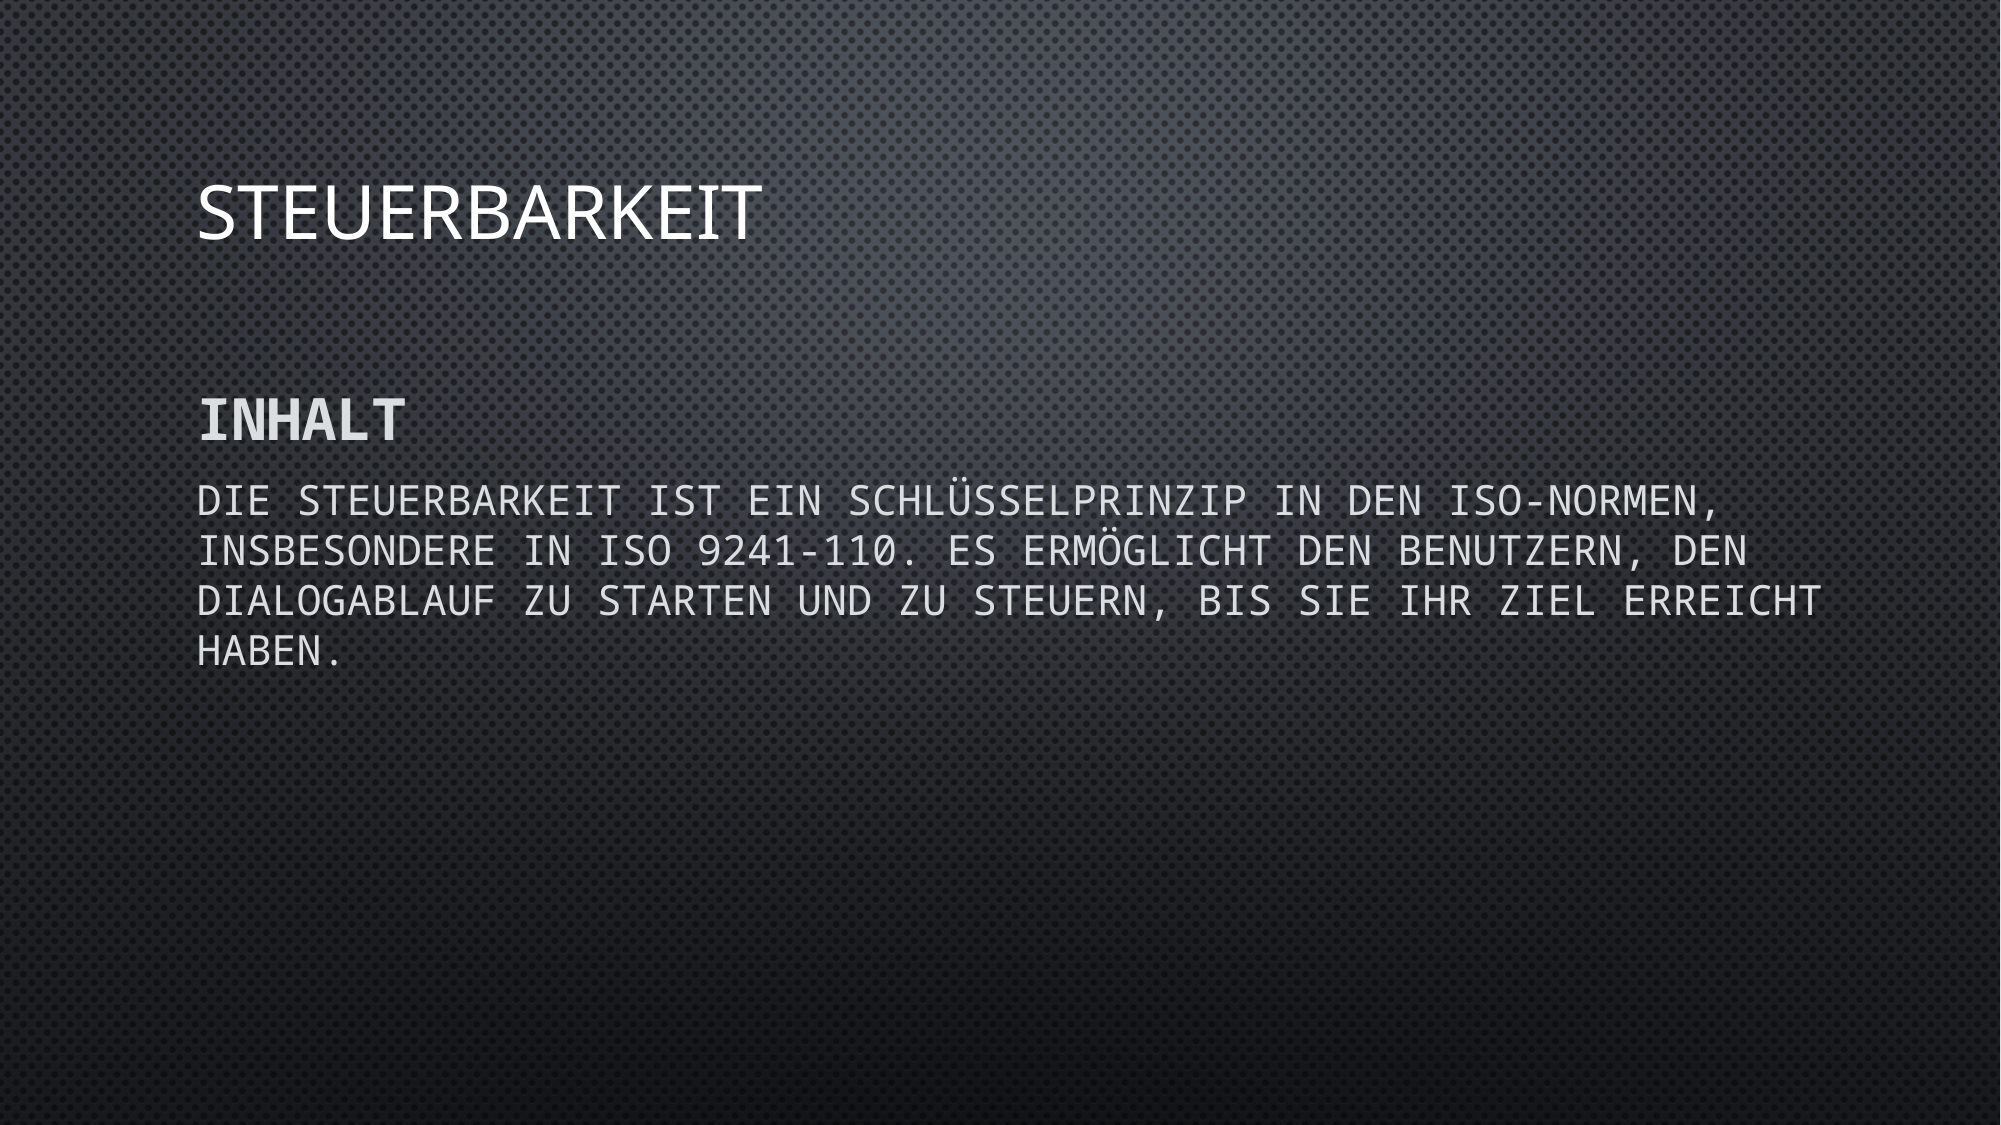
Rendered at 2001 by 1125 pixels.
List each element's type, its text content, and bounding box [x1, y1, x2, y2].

title Steuerbarkeit [181, 53, 1807, 231]
list Inhalt Die Steuerbarkeit ist ein Schlüsselprinzip in den ISO-Normen, insbesondere in ISO 9241-110. Es ermöglicht den Benutzern, den Dialogablauf zu starten und zu steuern, bis sie ihr Ziel erreicht haben. [181, 231, 1982, 967]
